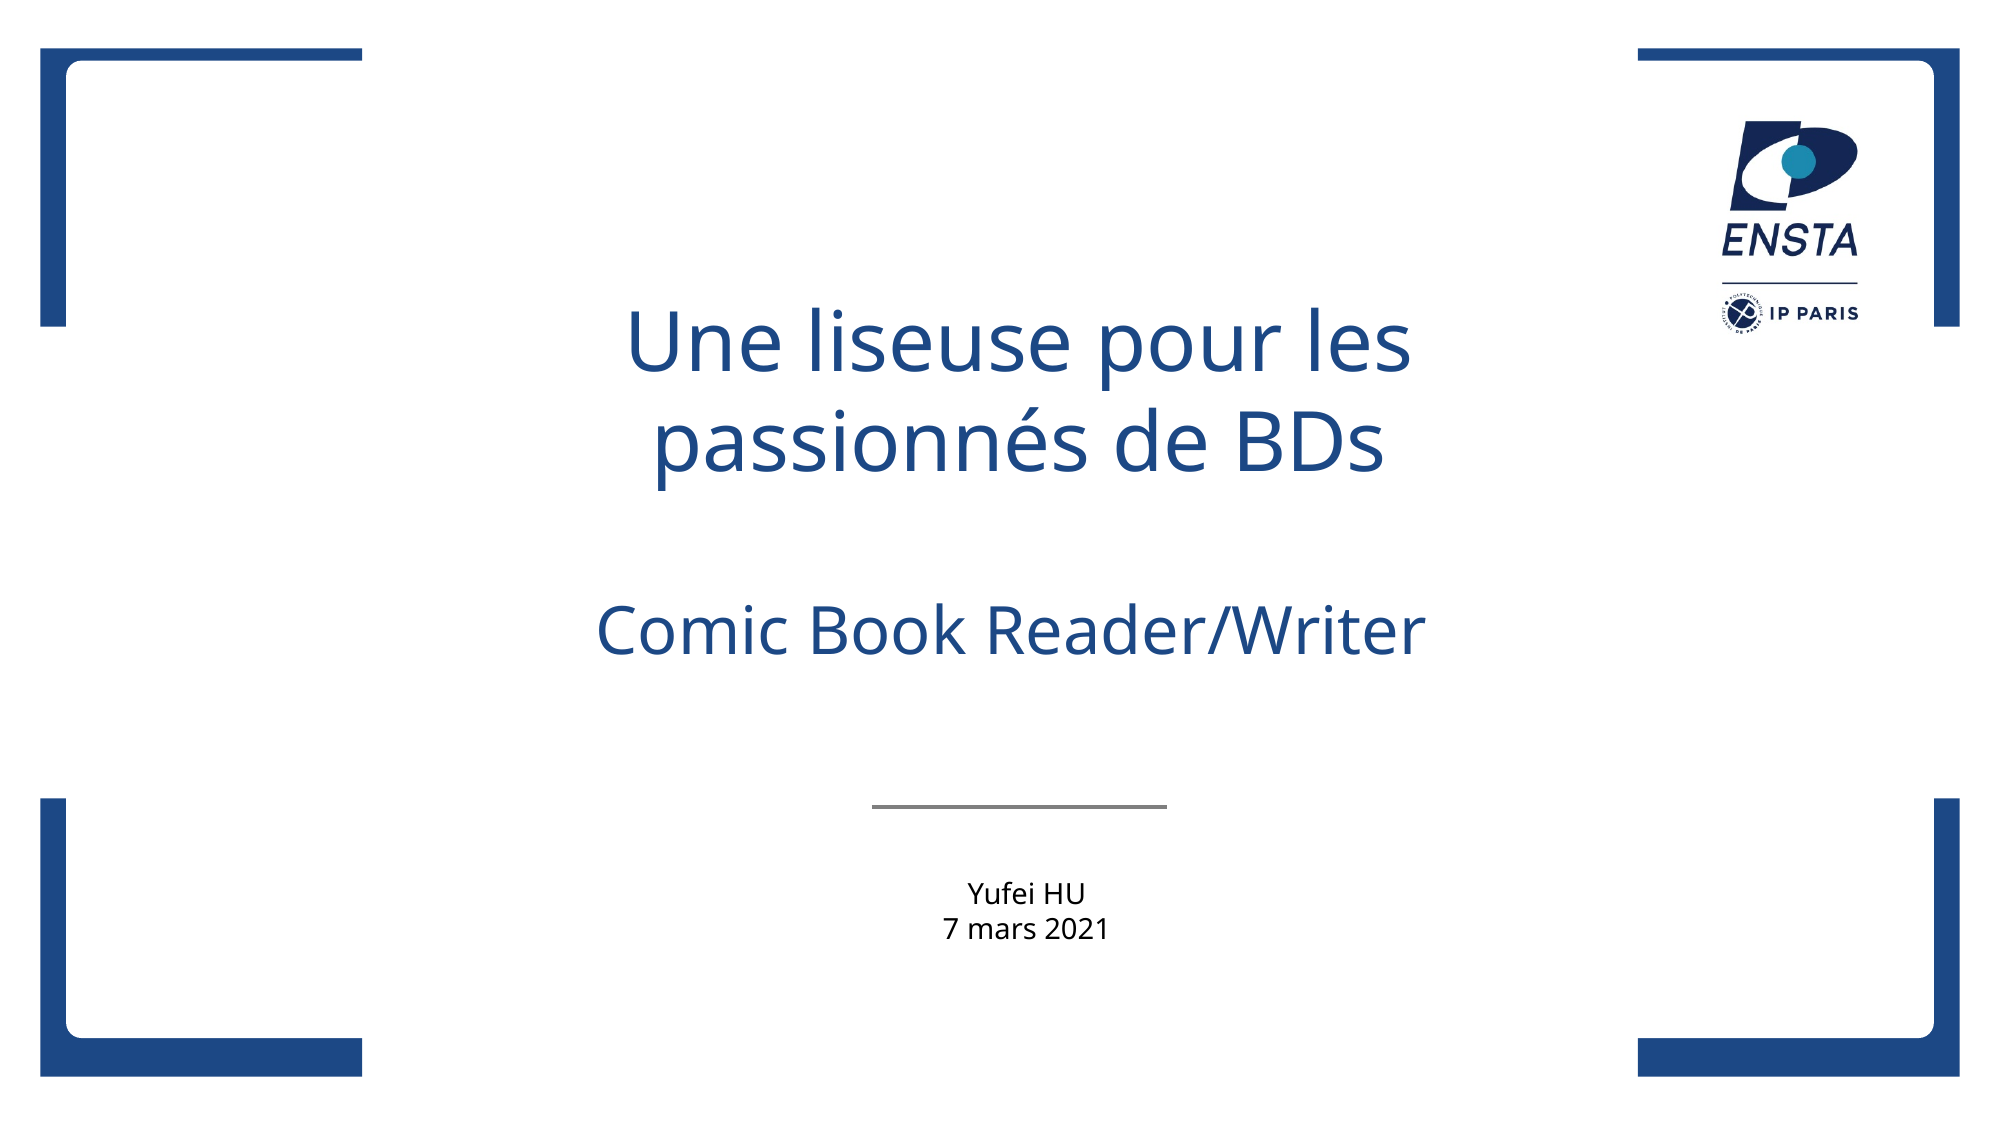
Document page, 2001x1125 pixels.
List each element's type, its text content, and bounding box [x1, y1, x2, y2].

text_box [1637, 798, 1960, 1077]
text_box [40, 48, 363, 327]
text_box Une liseuse pour les passionnés de BDs Comic Book Reader/Writer [402, 280, 1637, 676]
text_box [40, 798, 363, 1077]
picture [1705, 103, 1874, 350]
text_box [1637, 48, 1960, 327]
text_box Yufei HU 7 mars 2021 [821, 833, 1233, 953]
text_box [66, 60, 1934, 1039]
